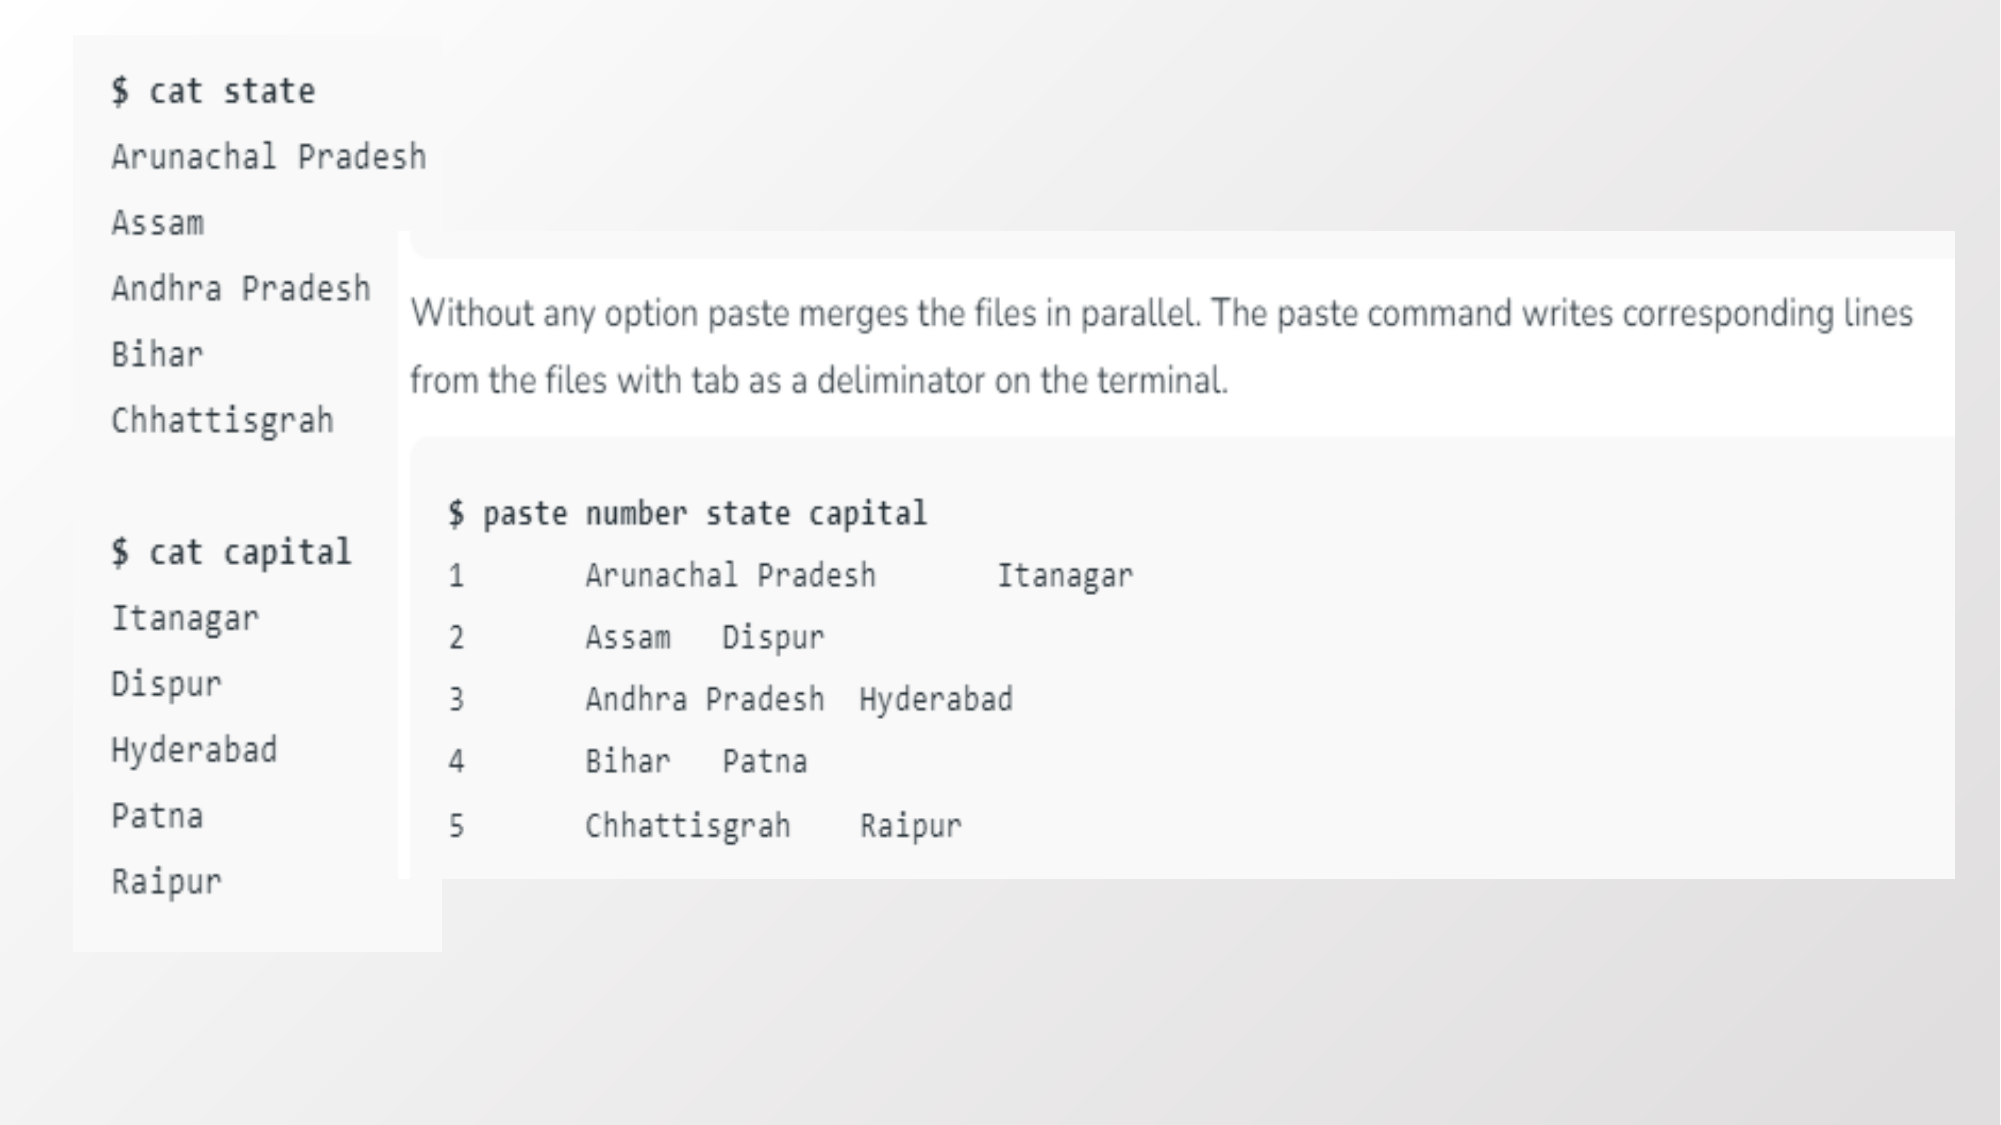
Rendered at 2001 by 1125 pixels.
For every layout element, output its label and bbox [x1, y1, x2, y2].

picture [73, 35, 1955, 952]
